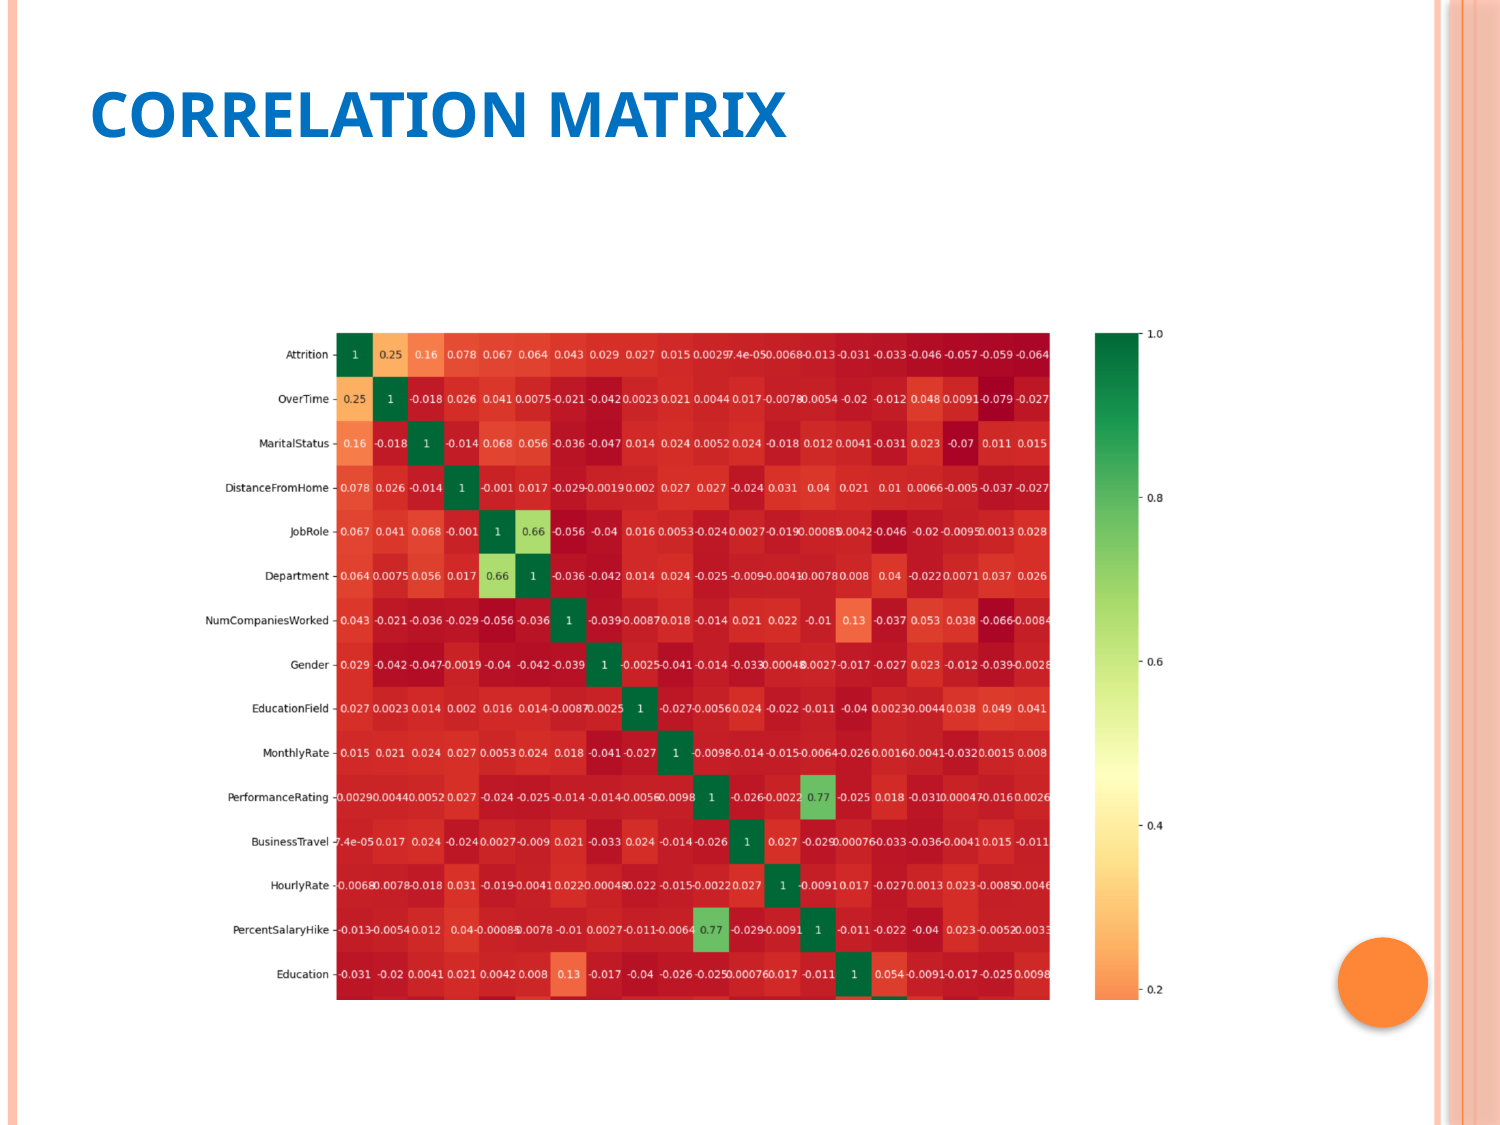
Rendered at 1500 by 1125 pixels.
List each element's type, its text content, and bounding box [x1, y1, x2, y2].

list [199, 323, 1176, 1001]
title Correlation Matrix [75, 45, 1300, 233]
